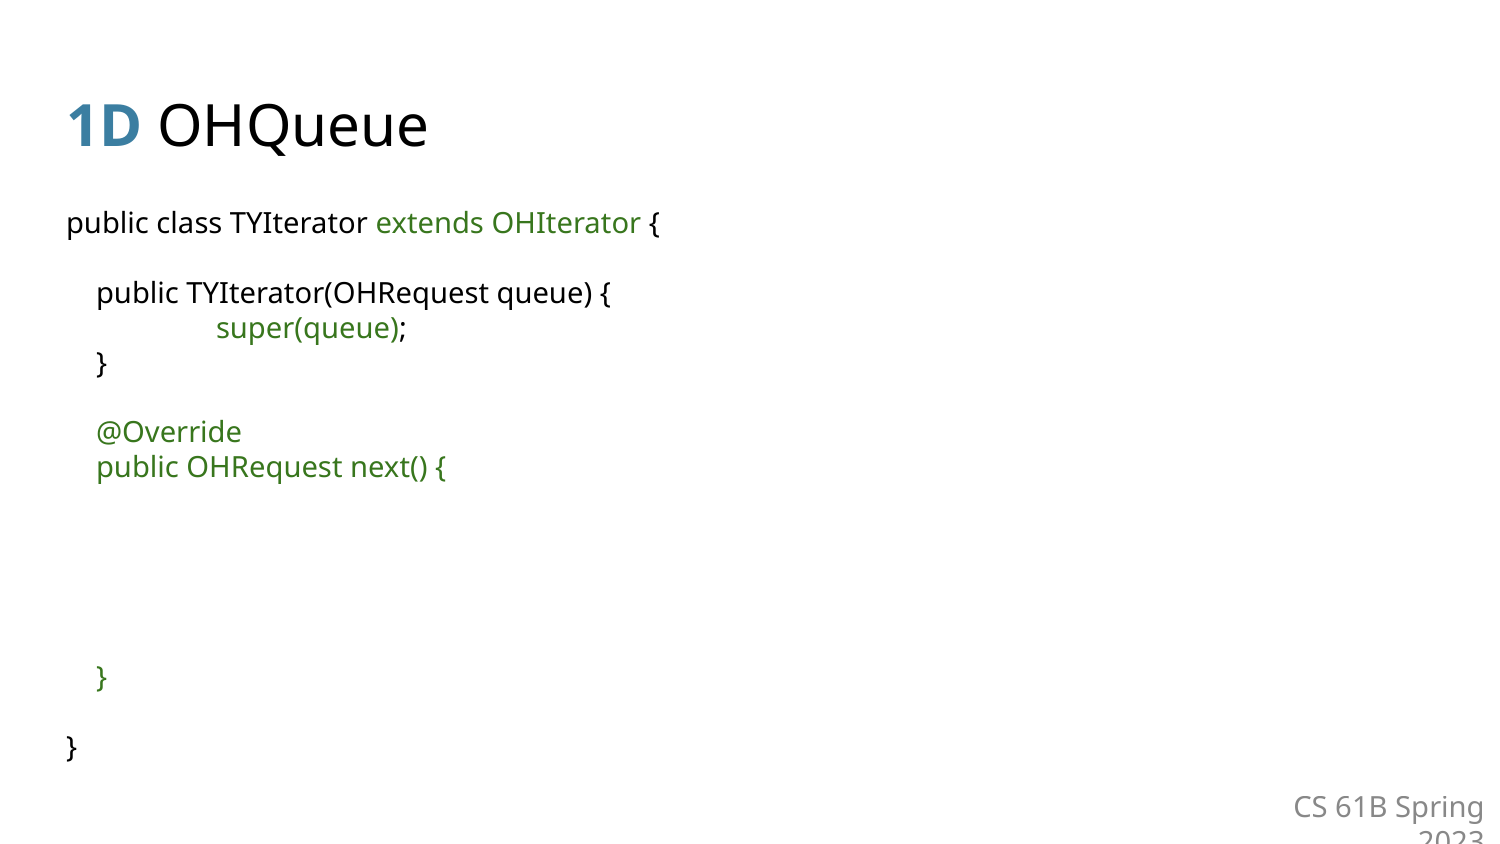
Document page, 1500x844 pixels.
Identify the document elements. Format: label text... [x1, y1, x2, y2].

list public class TYIterator extends OHIterator { public TYIterator(OHRequest queue) { super(queue); } @Override public OHRequest next() { } } [51, 189, 1449, 750]
title 1D OHQueue [51, 72, 1449, 167]
